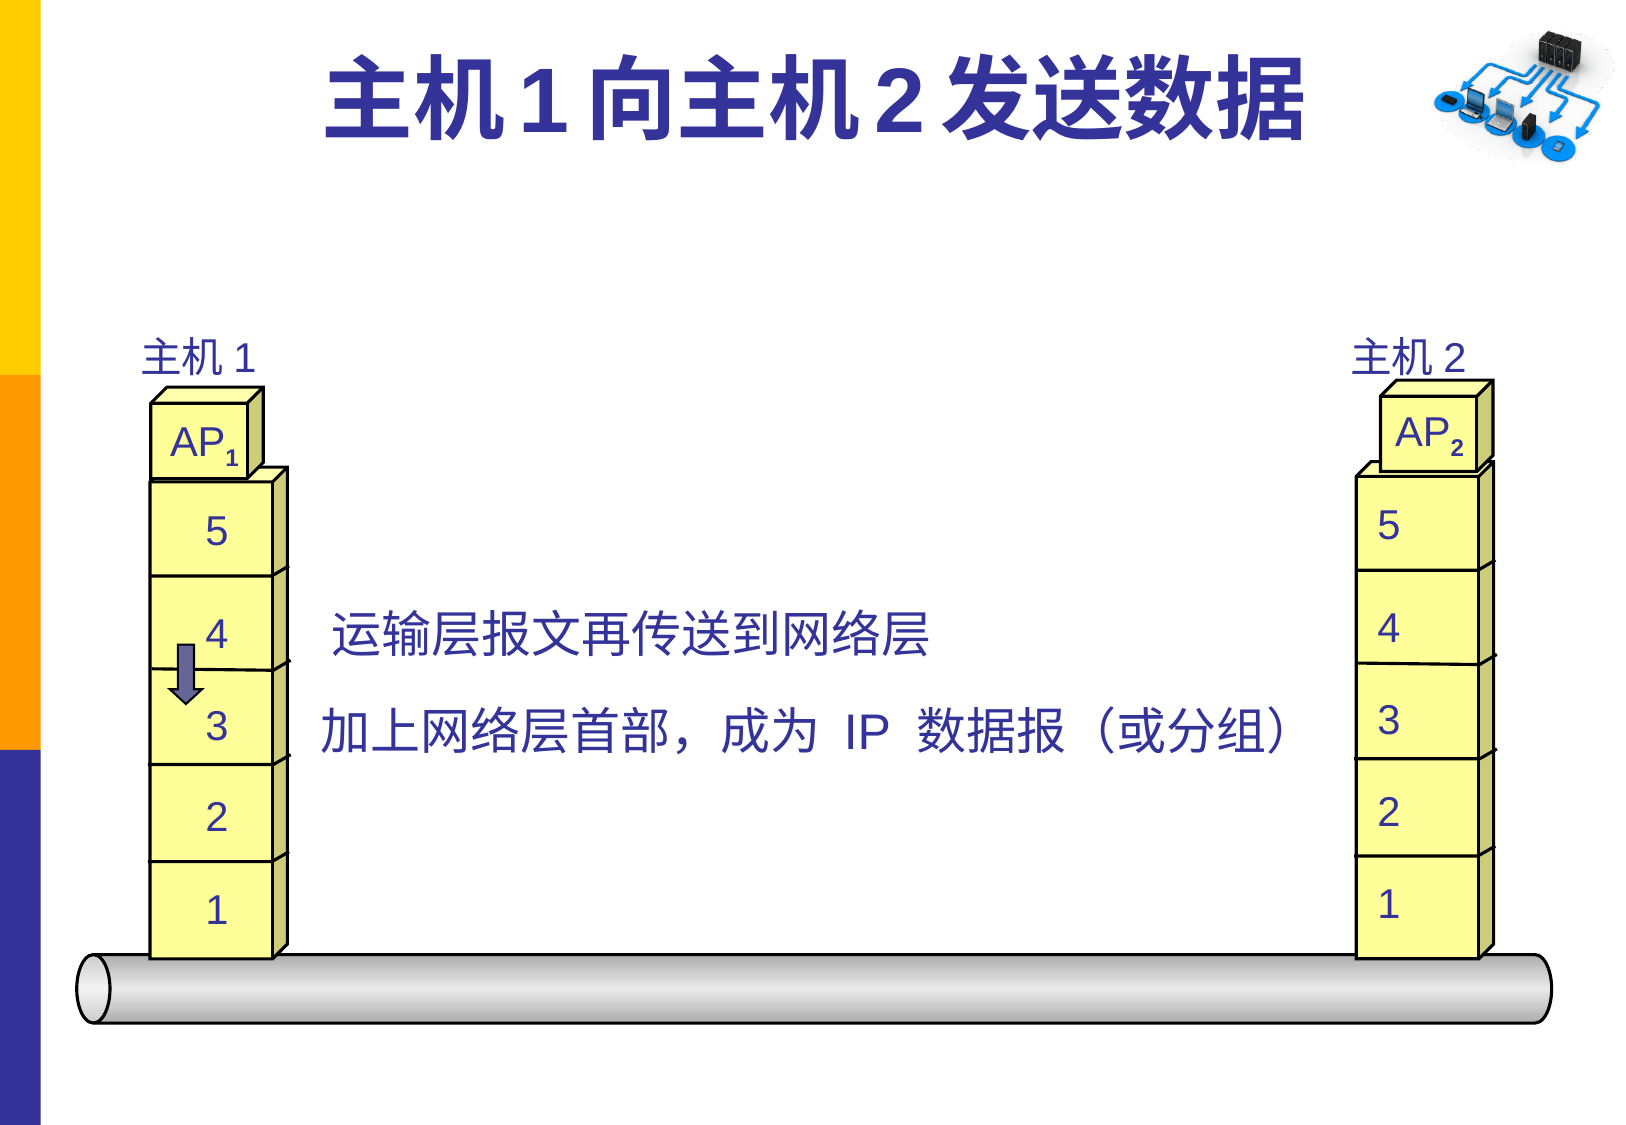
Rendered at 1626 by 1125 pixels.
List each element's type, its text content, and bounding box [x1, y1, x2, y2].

text_box 1 [190, 875, 244, 941]
title 主机 1 向主机 2 发送数据 [81, 30, 1569, 161]
text_box [76, 954, 1552, 1024]
text_box [194, 660, 291, 671]
text_box 4 [190, 599, 244, 665]
text_box 3 [190, 690, 244, 756]
text_box [1354, 846, 1496, 856]
text_box 主机 1 [125, 323, 272, 389]
text_box [147, 851, 290, 862]
text_box [149, 467, 288, 764]
text_box [1356, 560, 1496, 571]
text_box 5 [1362, 490, 1416, 556]
text_box [147, 754, 291, 765]
text_box [1356, 461, 1494, 570]
text_box [169, 644, 203, 705]
text_box 1 [1362, 869, 1416, 935]
text_box [1354, 748, 1497, 759]
text_box 当信道的利用率增大时，该信道引起的时延迅速增加。 [76, 954, 110, 1023]
text_box [1356, 759, 1479, 855]
text_box 2 [190, 782, 244, 848]
text_box 运输层报文再传送到网络层 [316, 594, 947, 670]
text_box [150, 387, 264, 479]
text_box 5 [190, 496, 244, 562]
text_box 4 [1362, 593, 1416, 659]
text_box [149, 765, 273, 861]
picture [1431, 30, 1616, 165]
text_box AP1 [155, 407, 254, 479]
text_box [149, 853, 288, 959]
text_box AP2 [1380, 397, 1480, 469]
text_box [1357, 654, 1497, 665]
text_box 3 [1362, 685, 1416, 750]
text_box [150, 565, 290, 576]
text_box 加上网络层首部，成为 IP 数据报（或分组） [305, 692, 1331, 768]
text_box [1356, 848, 1494, 959]
text_box 主机 2 [1335, 323, 1482, 389]
text_box [1380, 380, 1493, 472]
text_box 2 [1362, 777, 1416, 842]
text_box [1356, 571, 1479, 758]
